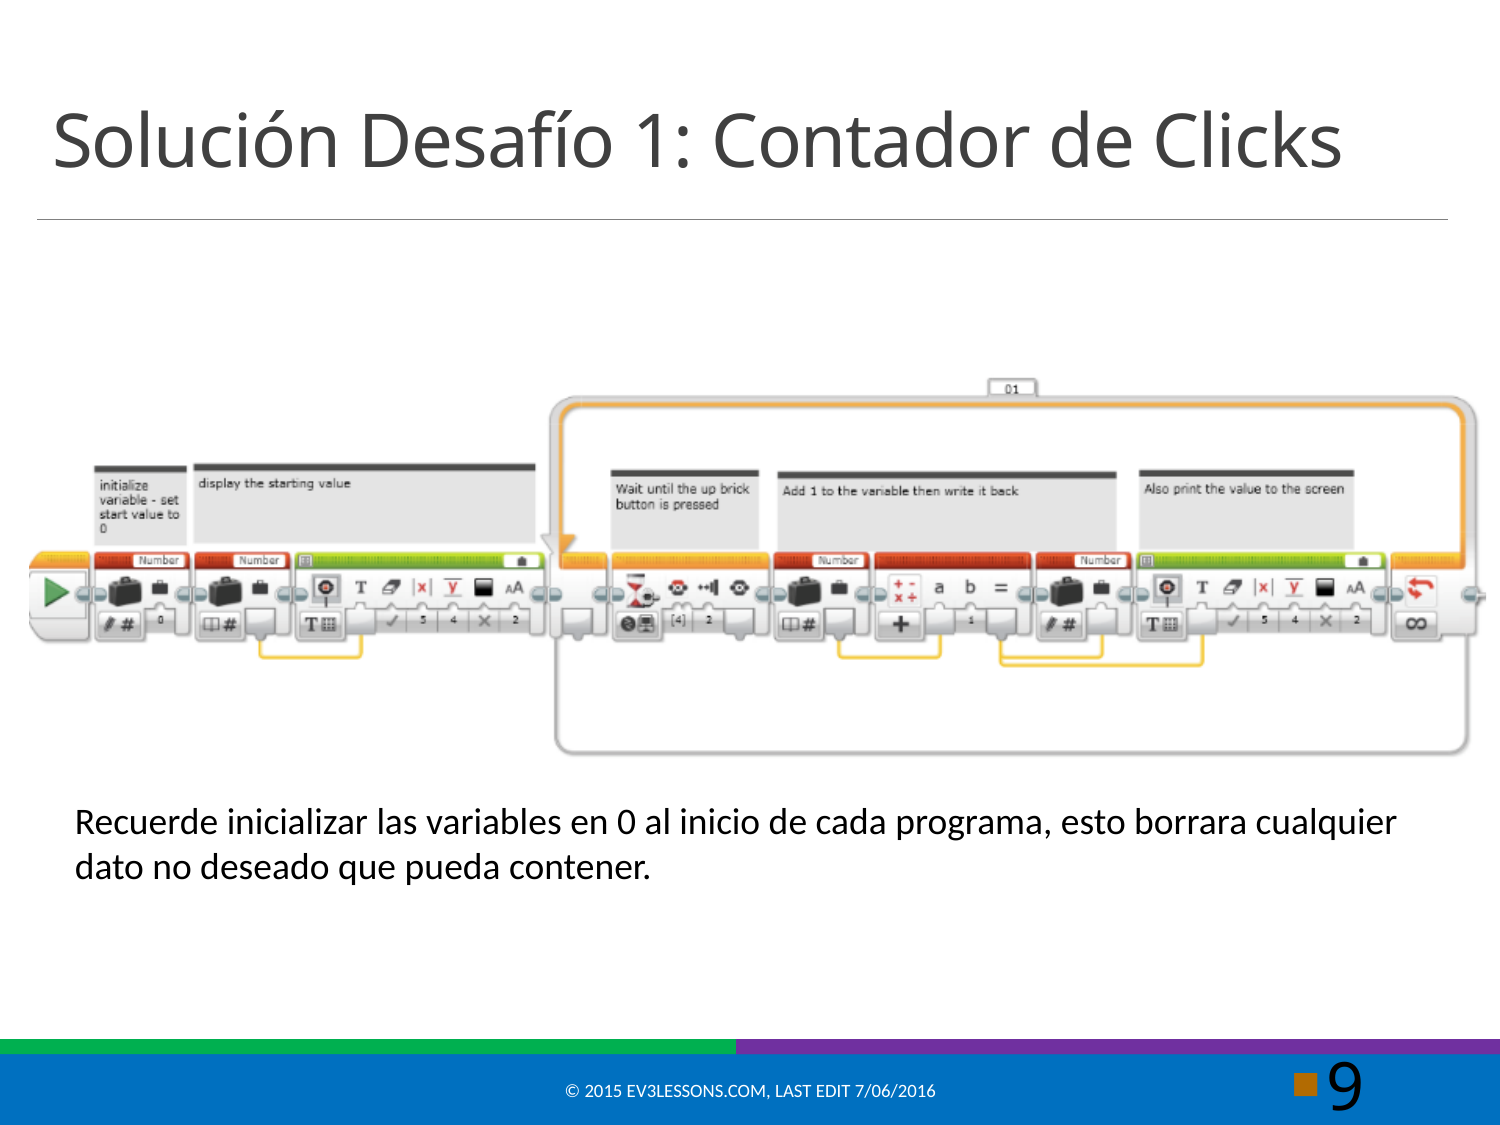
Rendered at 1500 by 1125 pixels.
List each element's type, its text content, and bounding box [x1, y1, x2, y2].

text_box Recuerde inicializar las variables en 0 al inicio de cada programa, esto borrara cualquier dato no deseado que pueda contener. [60, 789, 1456, 895]
footer © 2015 EV3Lessons.com, Last edit 7/06/2016 [453, 1059, 1047, 1120]
slide_number 9 [1218, 1059, 1380, 1120]
picture [28, 371, 1487, 771]
title Solución Desafío 1: Contador de Clicks [37, 47, 1448, 191]
